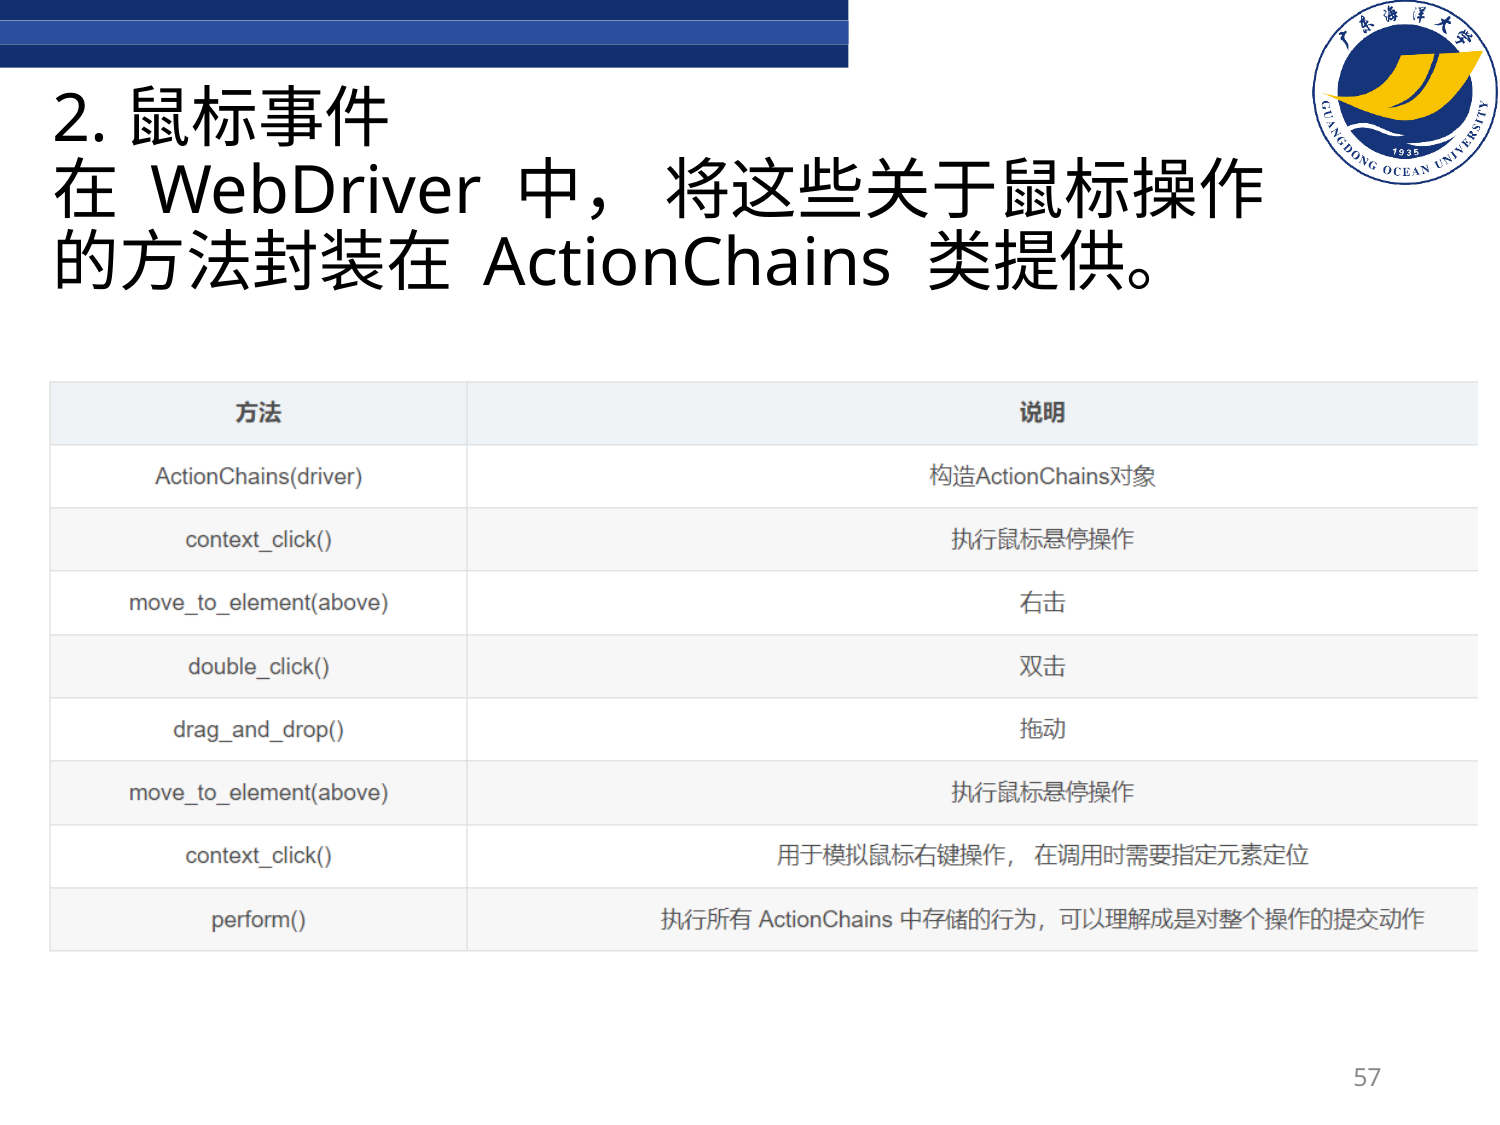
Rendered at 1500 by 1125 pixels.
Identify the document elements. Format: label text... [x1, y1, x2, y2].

picture [35, 362, 1478, 960]
picture [1312, 0, 1498, 185]
title 2.鼠标事件 在 WebDriver 中， 将这些关于鼠标操作的方法封装在 ActionChains 类提供。 [37, 112, 1334, 308]
slide_number 57 [1059, 1042, 1397, 1103]
